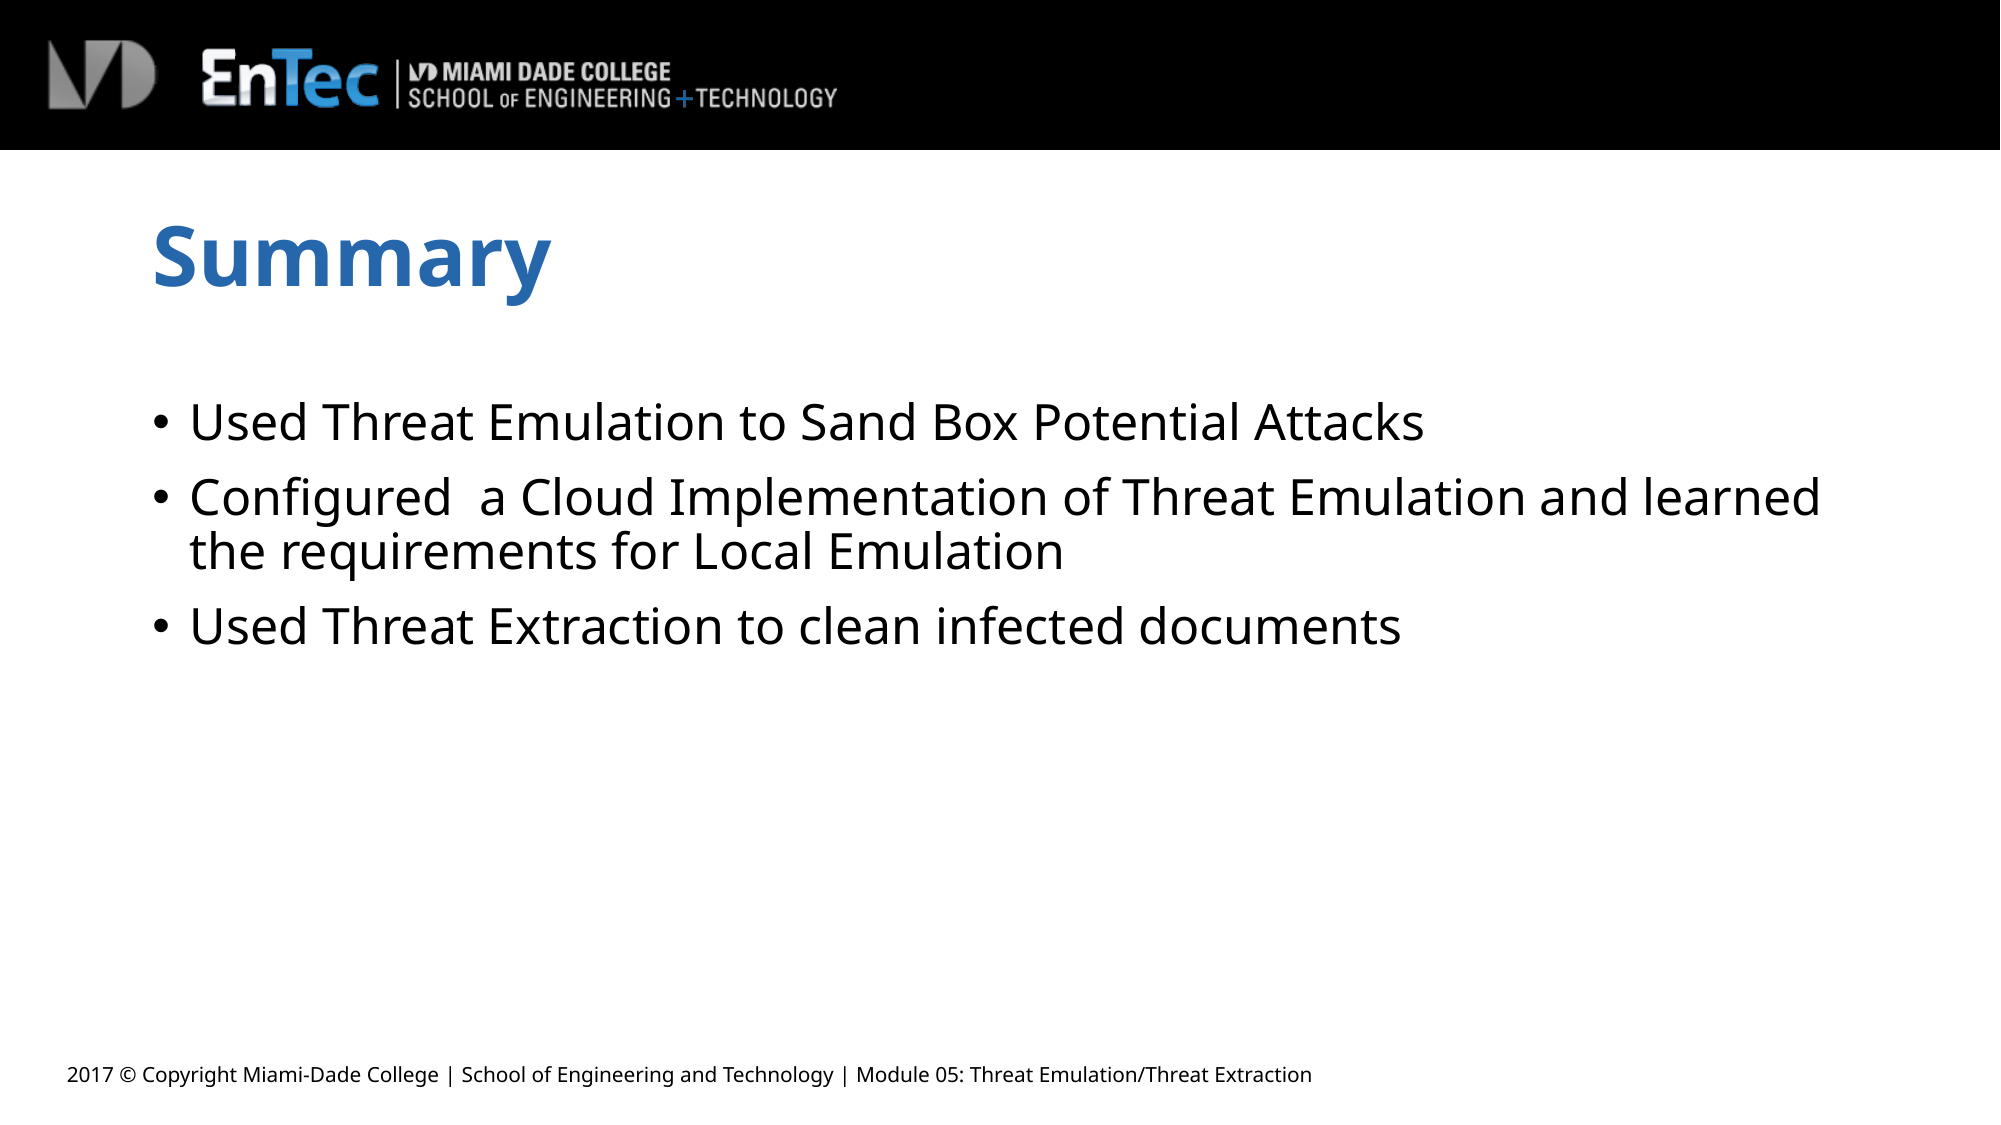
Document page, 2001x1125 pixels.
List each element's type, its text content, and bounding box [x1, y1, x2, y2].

picture [34, 10, 848, 124]
title Summary [137, 150, 1863, 368]
list Used Threat Emulation to Sand Box Potential Attacks Configured a Cloud Implementation of Threat Emulation and learned the requirements for Local Emulation Used Threat Extraction to clean infected documents [137, 389, 1863, 1104]
